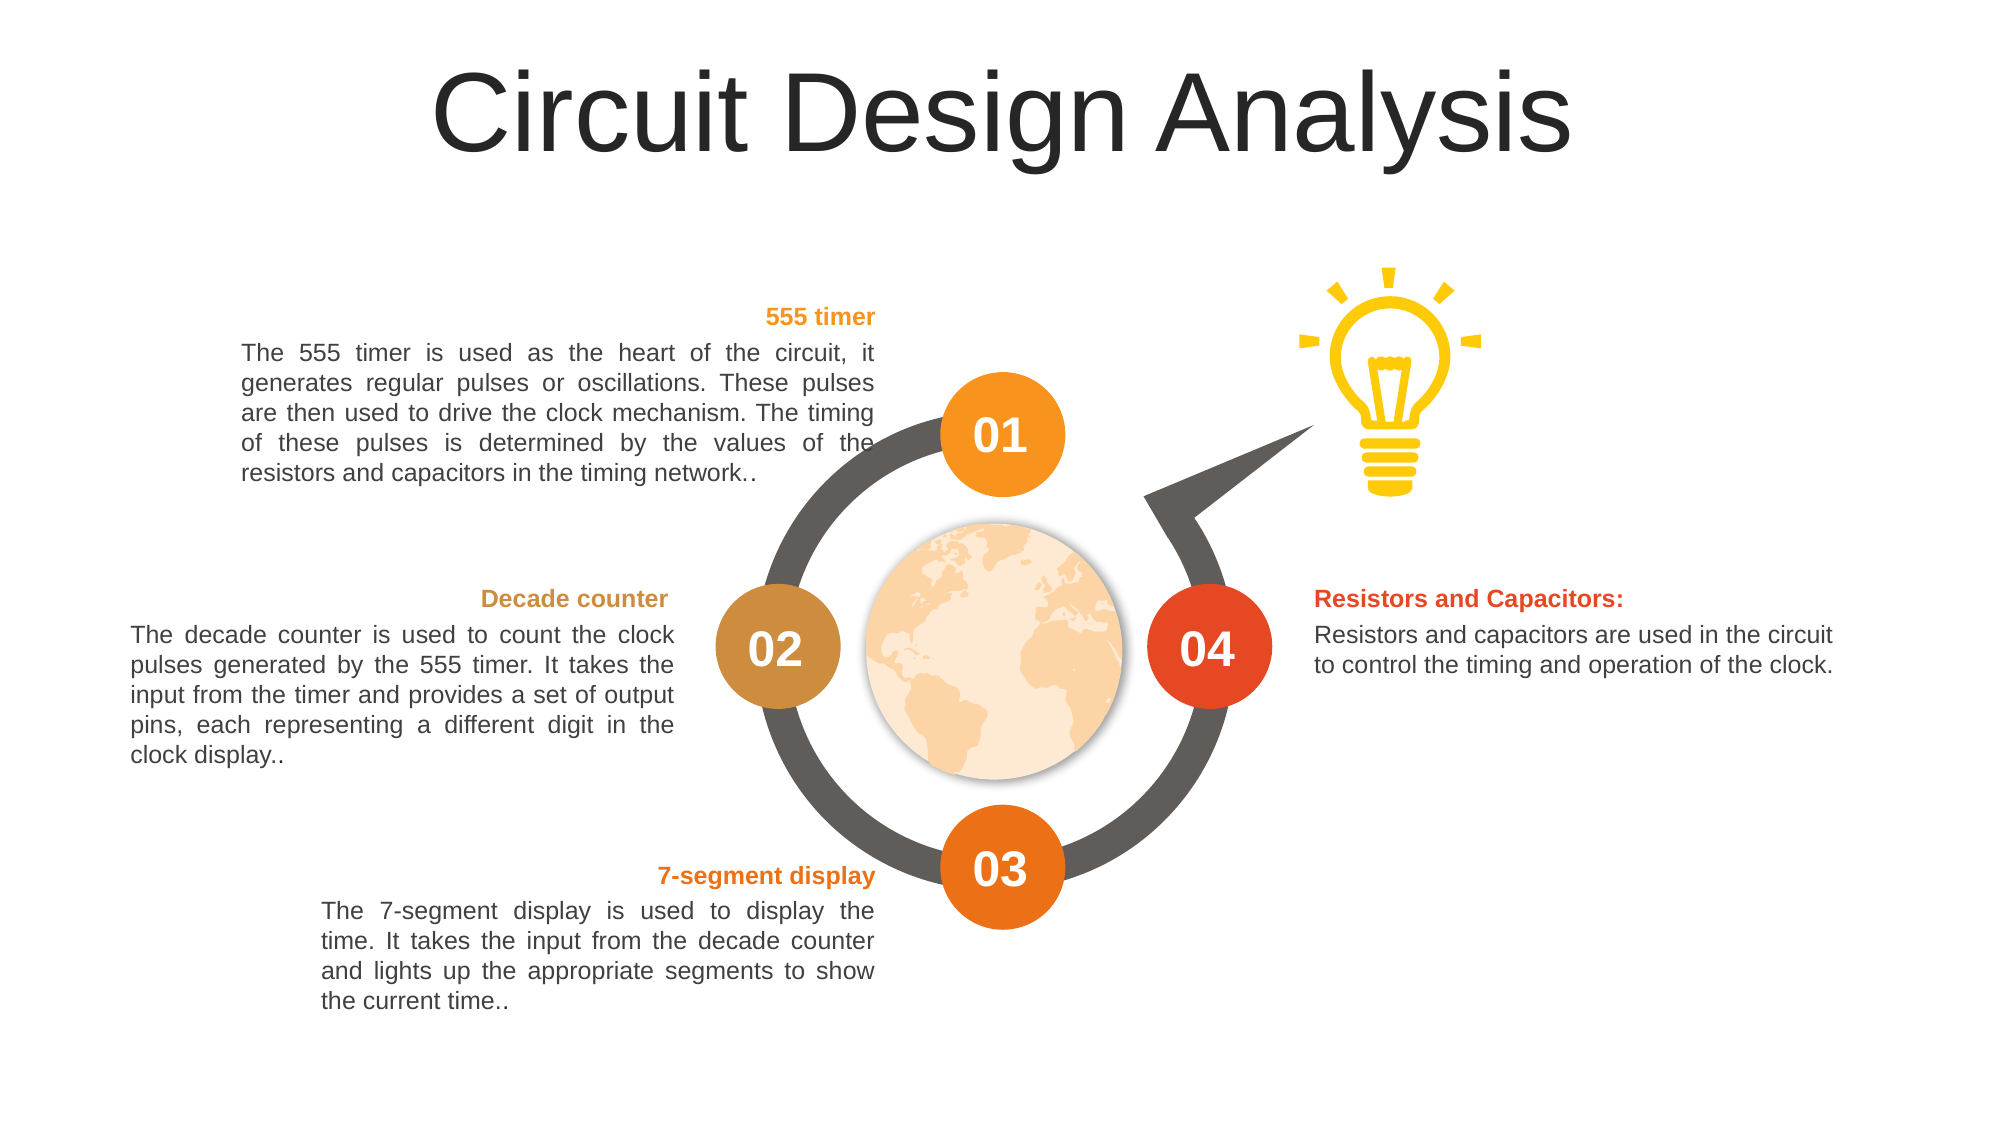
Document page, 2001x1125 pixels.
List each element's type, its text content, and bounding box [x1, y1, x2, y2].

text_box [1142, 430, 1299, 586]
text_box [1063, 707, 1230, 882]
text_box 03 [957, 829, 1043, 905]
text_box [115, 575, 691, 778]
text_box [761, 708, 941, 886]
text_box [306, 851, 891, 1024]
text_box [714, 582, 842, 710]
text_box [891, 416, 941, 474]
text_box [865, 523, 1123, 780]
text_box [939, 803, 1067, 931]
text_box [939, 371, 1067, 499]
text_box 02 [732, 608, 818, 684]
list Circuit Design Analysis [53, 55, 1952, 175]
text_box 01 [957, 395, 1043, 470]
text_box 04 [1164, 608, 1250, 684]
text_box [1146, 582, 1274, 710]
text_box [226, 293, 891, 527]
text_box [1299, 267, 1481, 497]
text_box [763, 527, 832, 586]
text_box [1299, 575, 1874, 687]
